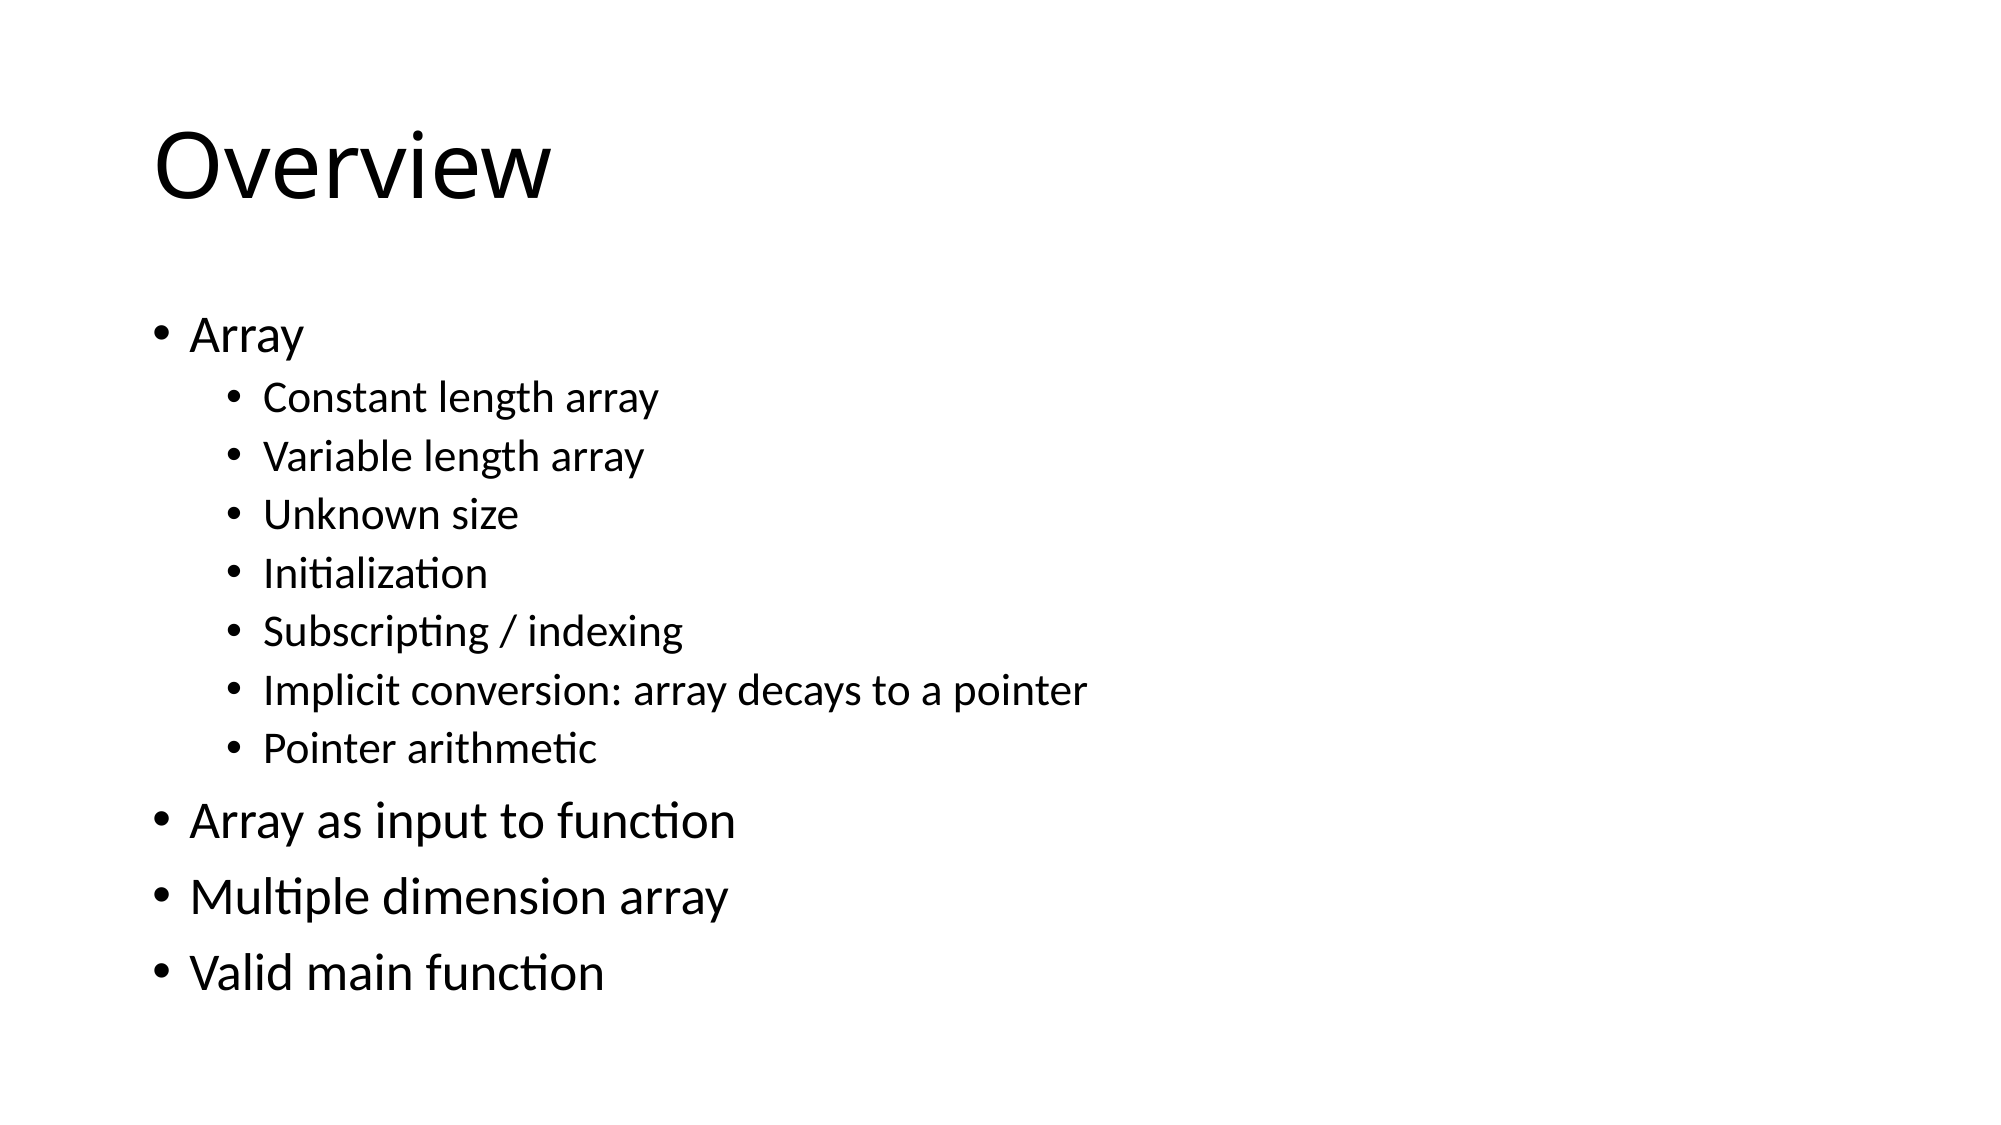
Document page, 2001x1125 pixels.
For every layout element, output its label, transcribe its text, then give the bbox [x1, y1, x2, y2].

list Array Constant length array Variable length array Unknown size Initialization Subscripting / indexing Implicit conversion: array decays to a pointer Pointer arithmetic Array as input to function Multiple dimension array Valid main function [137, 299, 1863, 1014]
title Overview [137, 59, 1863, 278]
